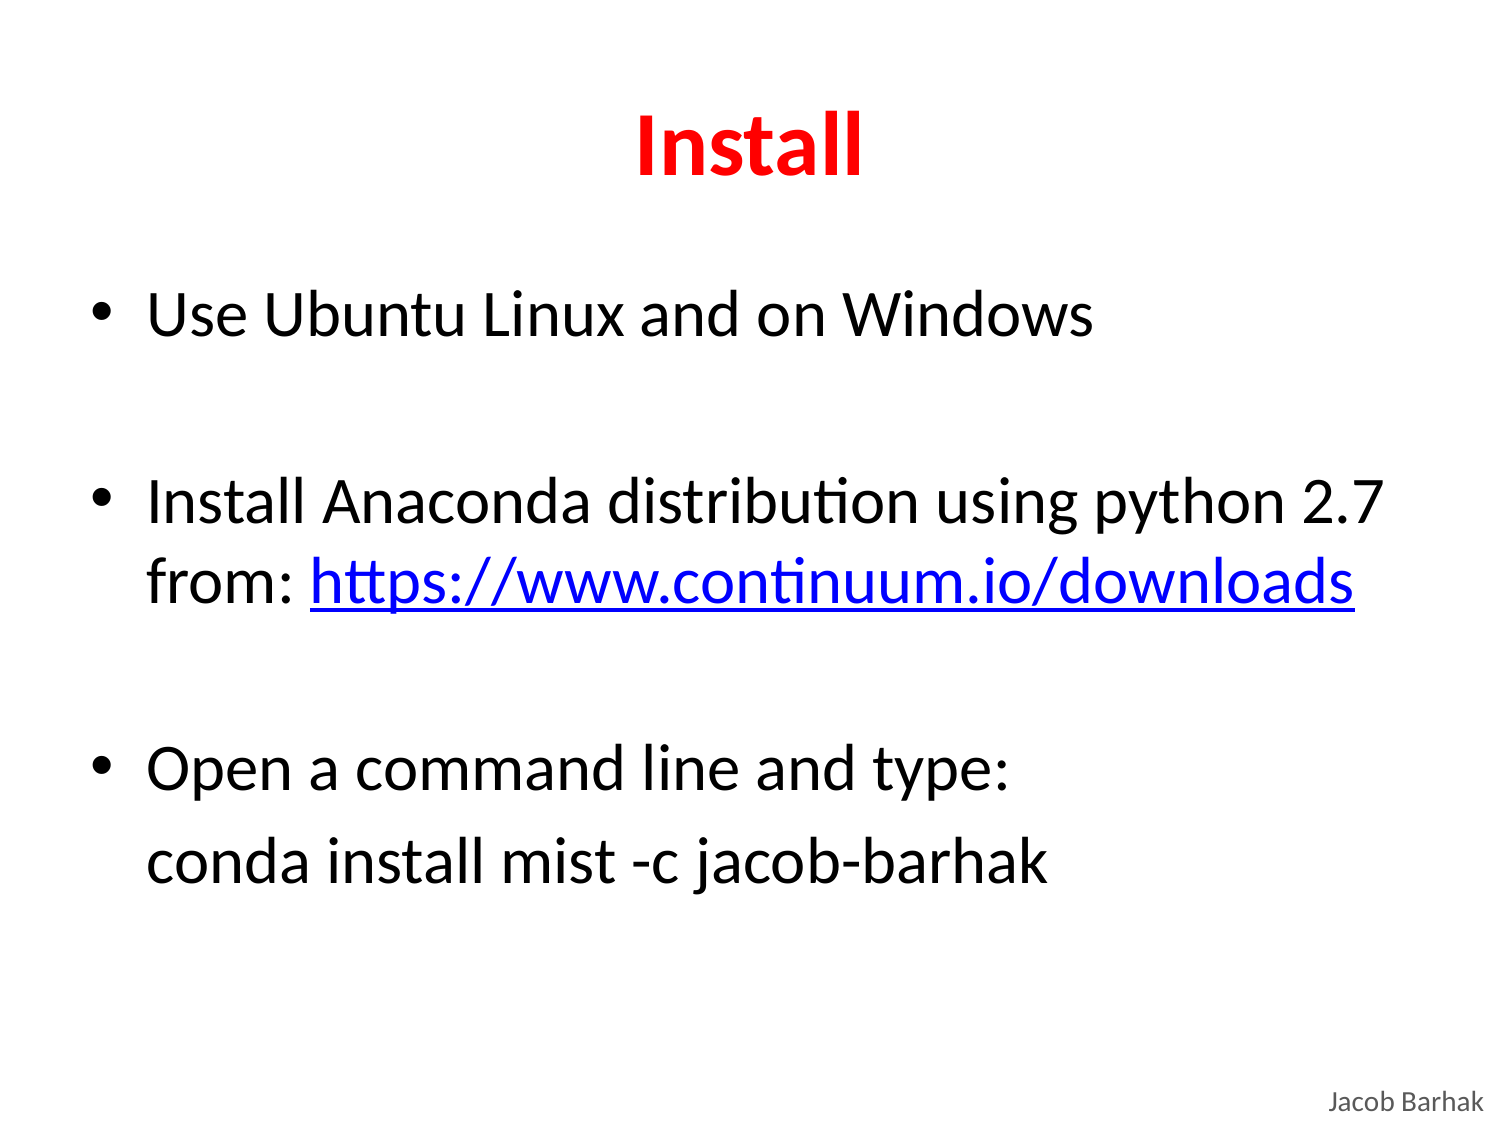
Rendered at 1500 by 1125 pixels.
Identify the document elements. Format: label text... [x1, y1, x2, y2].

list Use Ubuntu Linux and on Windows Install Anaconda distribution using python 2.7 from: https://www.continuum.io/downloads Open a command line and type: conda install mist -c jacob-barhak [75, 262, 1425, 1005]
title Install [75, 45, 1425, 233]
